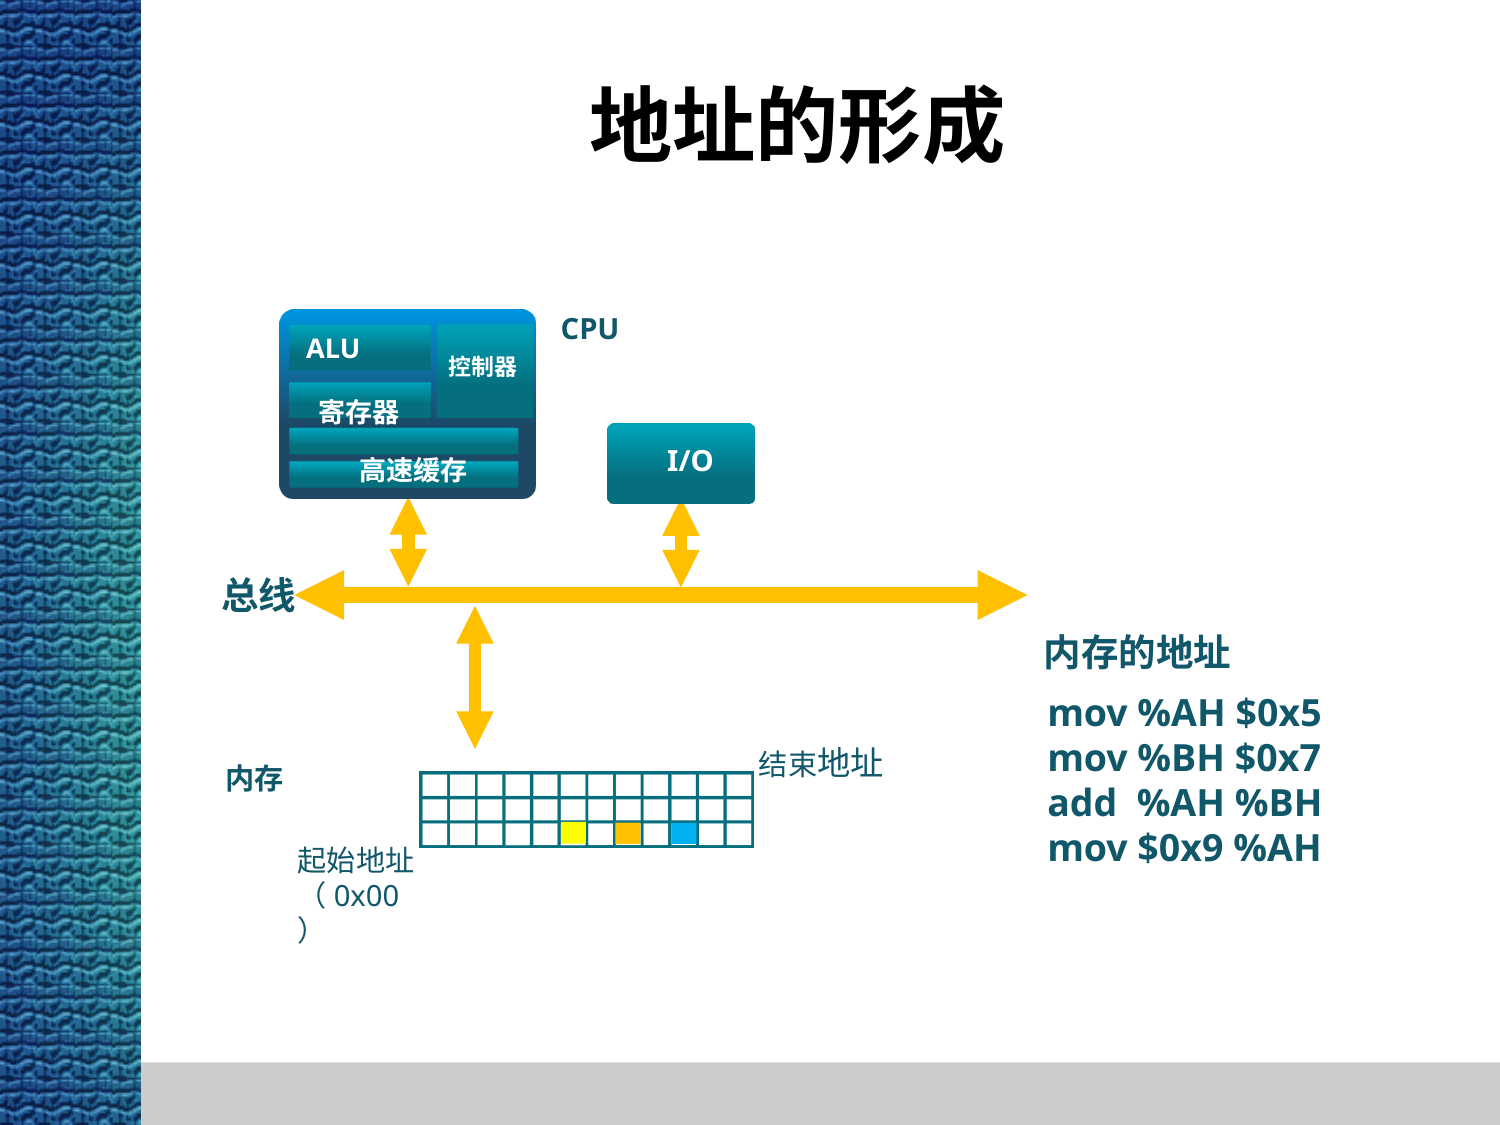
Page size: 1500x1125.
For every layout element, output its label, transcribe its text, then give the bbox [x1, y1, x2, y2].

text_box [607, 423, 755, 504]
picture [419, 771, 755, 848]
text_box mov %AH $0x5 mov %BH $0x7 add %AH %BH mov $0x9 %AH [1032, 681, 1338, 876]
picture [0, 0, 141, 1125]
picture [527, 309, 536, 317]
text_box 总线 [206, 565, 349, 625]
picture [278, 325, 536, 499]
text_box 内存的地址 [1028, 621, 1246, 682]
title 地址的形成 [159, 50, 1436, 197]
picture [278, 309, 288, 322]
text_box 起始地址（0x00） [282, 834, 439, 955]
text_box 内存 [210, 753, 299, 803]
text_box 结束地址 [744, 734, 912, 790]
text_box CPU [545, 302, 635, 353]
